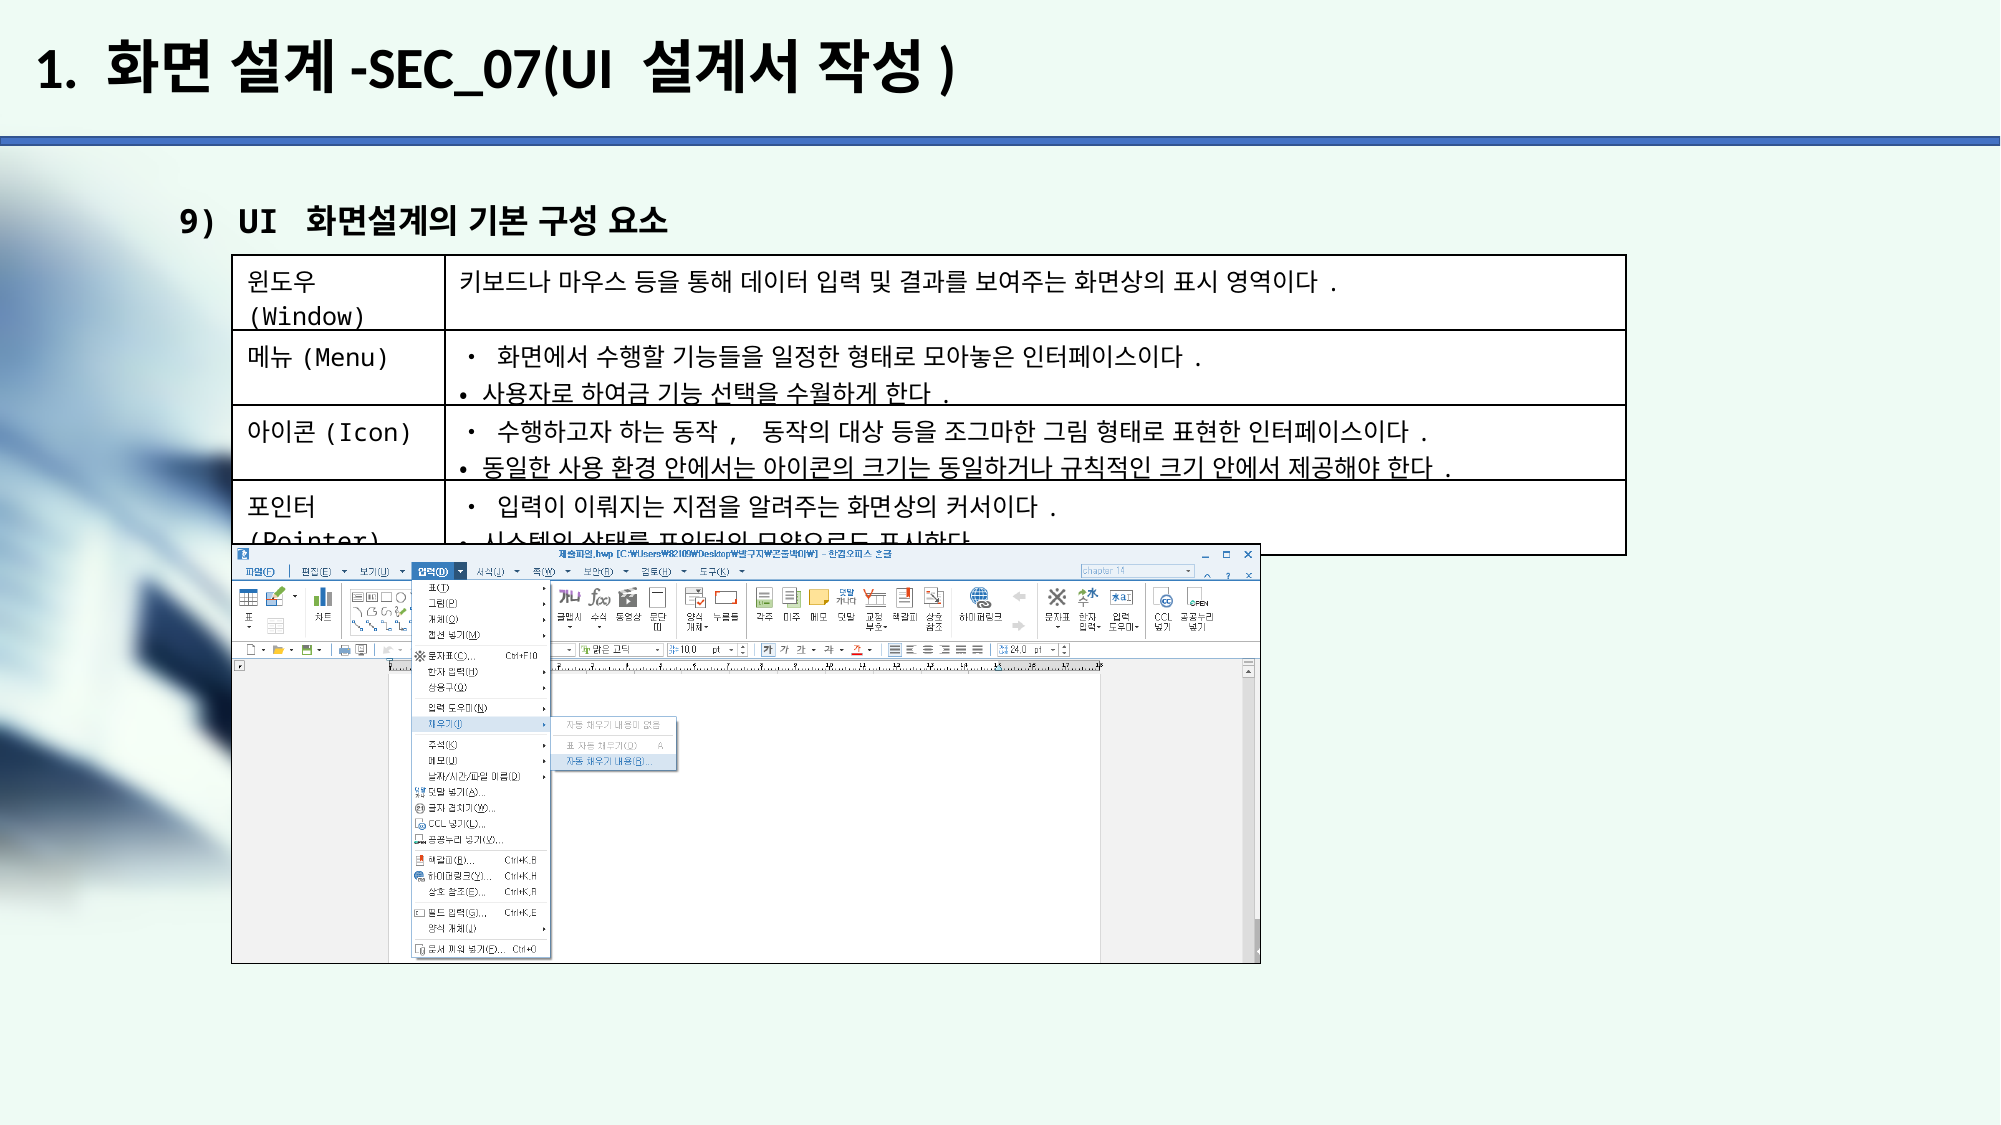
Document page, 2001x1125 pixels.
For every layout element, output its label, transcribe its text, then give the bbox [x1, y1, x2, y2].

text_box 9) UI 화면설계의 기본 구성 요소 [163, 172, 1922, 308]
title 1. 화면 설계-SEC_07(UI 설계서 작성) [19, 14, 1745, 126]
table_cell 메뉴(Menu) [233, 331, 444, 404]
table_header 키보드나 마우스 등을 통해 데이터 입력 및 결과를 보여주는 화면상의 표시 영역이다. [446, 256, 1625, 329]
picture [0, 146, 2000, 1125]
table_cell • 입력이 이뤄지는 지점을 알려주는 화면상의 커서이다. • 시스템의 상태를 포인터의 모양으로도 표시한다. [446, 481, 1625, 554]
table_header 윈도우(Window) [233, 256, 444, 329]
picture [0, 0, 2000, 136]
table_cell • 수행하고자 하는 동작, 동작의 대상 등을 조그마한 그림 형태로 표현한 인터페이스이다. • 동일한 사용 환경 안에서는 아이콘의 크기는 동일하거나 규칙적인 크기 안에서 제공해야 한다. [446, 406, 1625, 479]
table_cell 아이콘(Icon) [233, 406, 444, 479]
table_cell • 화면에서 수행할 기능들을 일정한 형태로 모아놓은 인터페이스이다. • 사용자로 하여금 기능 선택을 수월하게 한다. [446, 331, 1625, 404]
table_cell 포인터(Pointer) [233, 481, 444, 543]
